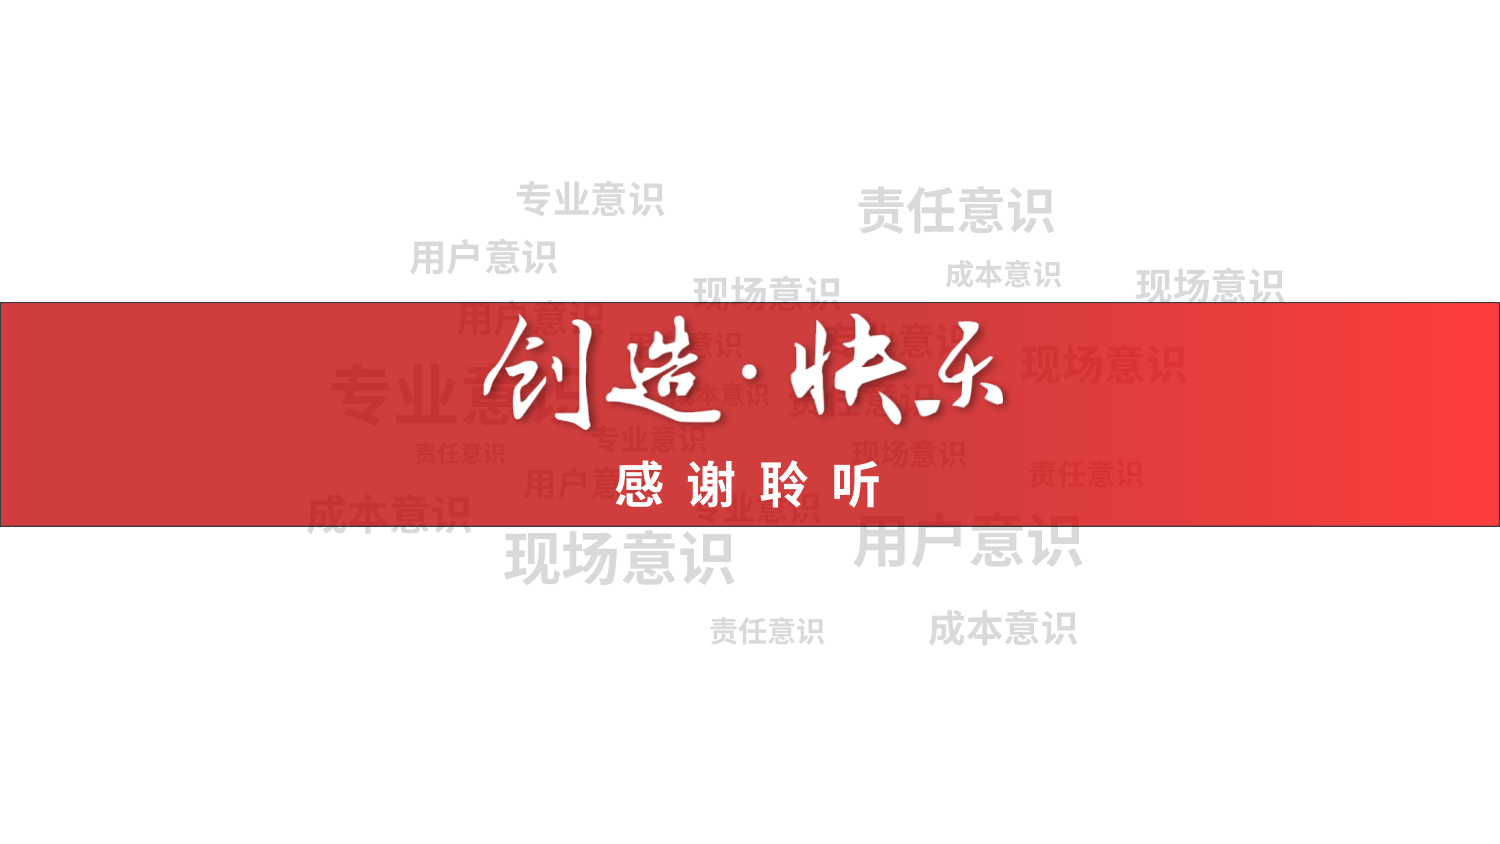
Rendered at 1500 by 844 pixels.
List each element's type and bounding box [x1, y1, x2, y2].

picture [483, 313, 1003, 430]
